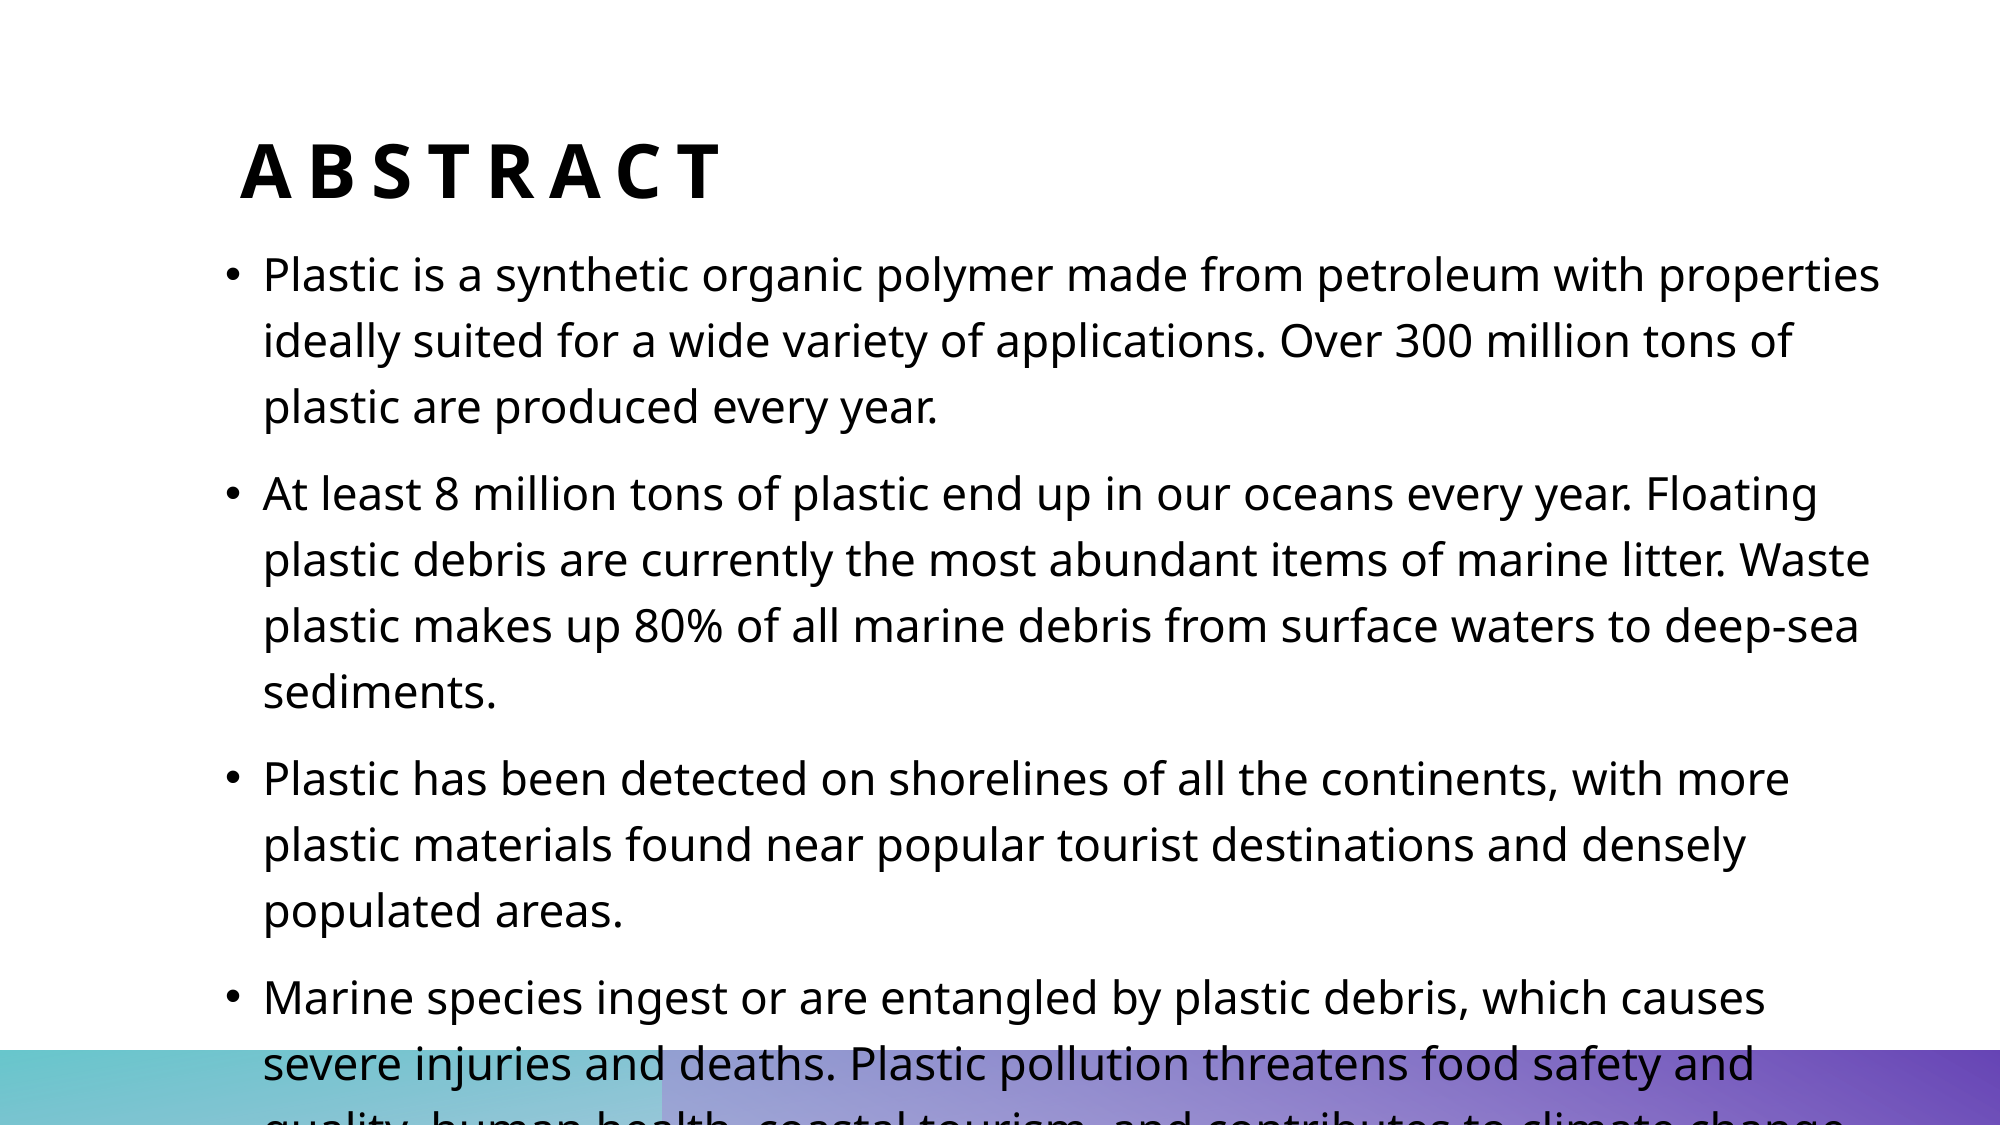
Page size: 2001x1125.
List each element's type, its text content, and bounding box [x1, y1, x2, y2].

list Plastic is a synthetic organic polymer made from petroleum with properties ideally suited for a wide variety of applications. Over 300 million tons of plastic are produced every year. At least 8 million tons of plastic end up in our oceans every year. Floating plastic debris are currently the most abundant items of marine litter. Waste plastic makes up 80% of all marine debris from surface waters to deep-sea sediments. Plastic has been detected on shorelines of all the continents, with more plastic materials found near popular tourist destinations and densely populated areas. Marine species ingest or are entangled by plastic debris, which causes severe injuries and deaths. Plastic pollution threatens food safety and quality, human health, coastal tourism, and contributes to climate change. [225, 235, 1905, 963]
title ABSTRACT [240, 11, 1921, 214]
